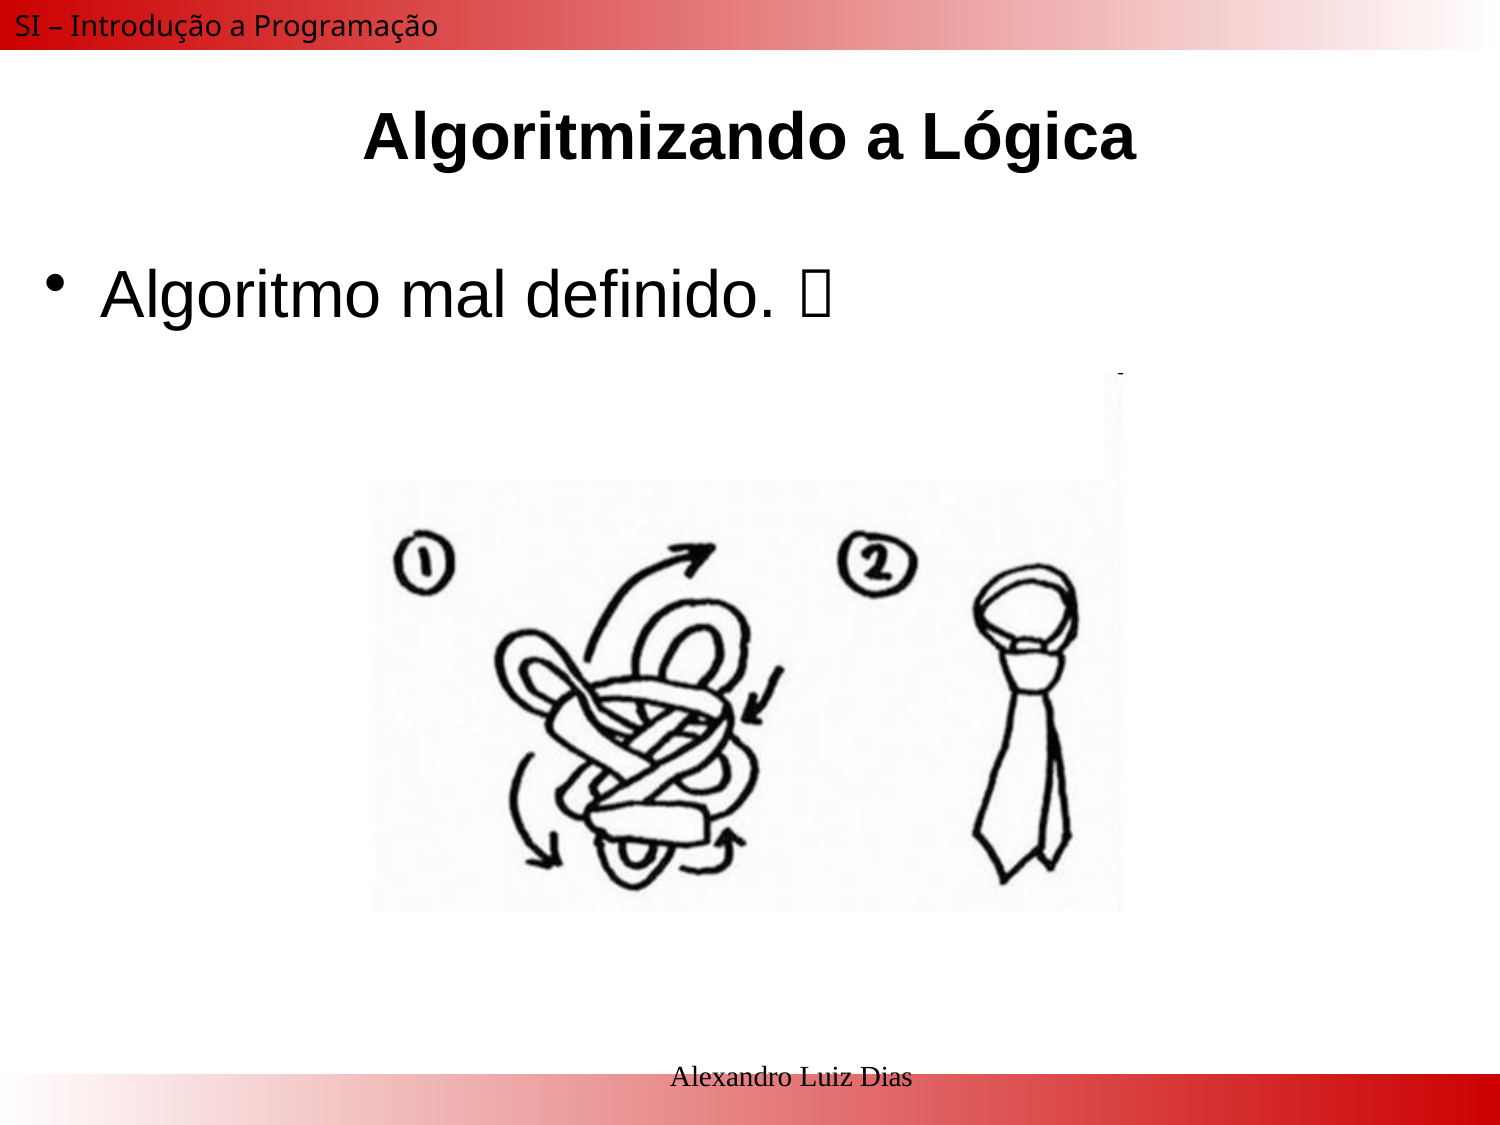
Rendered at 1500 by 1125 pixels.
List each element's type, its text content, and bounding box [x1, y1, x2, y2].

footer Alexandro Luiz Dias [466, 1063, 1117, 1125]
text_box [312, 337, 1123, 913]
title Algoritmizando a Lógica [0, 77, 1500, 188]
list Algoritmo mal definido.  [29, 243, 1460, 1063]
